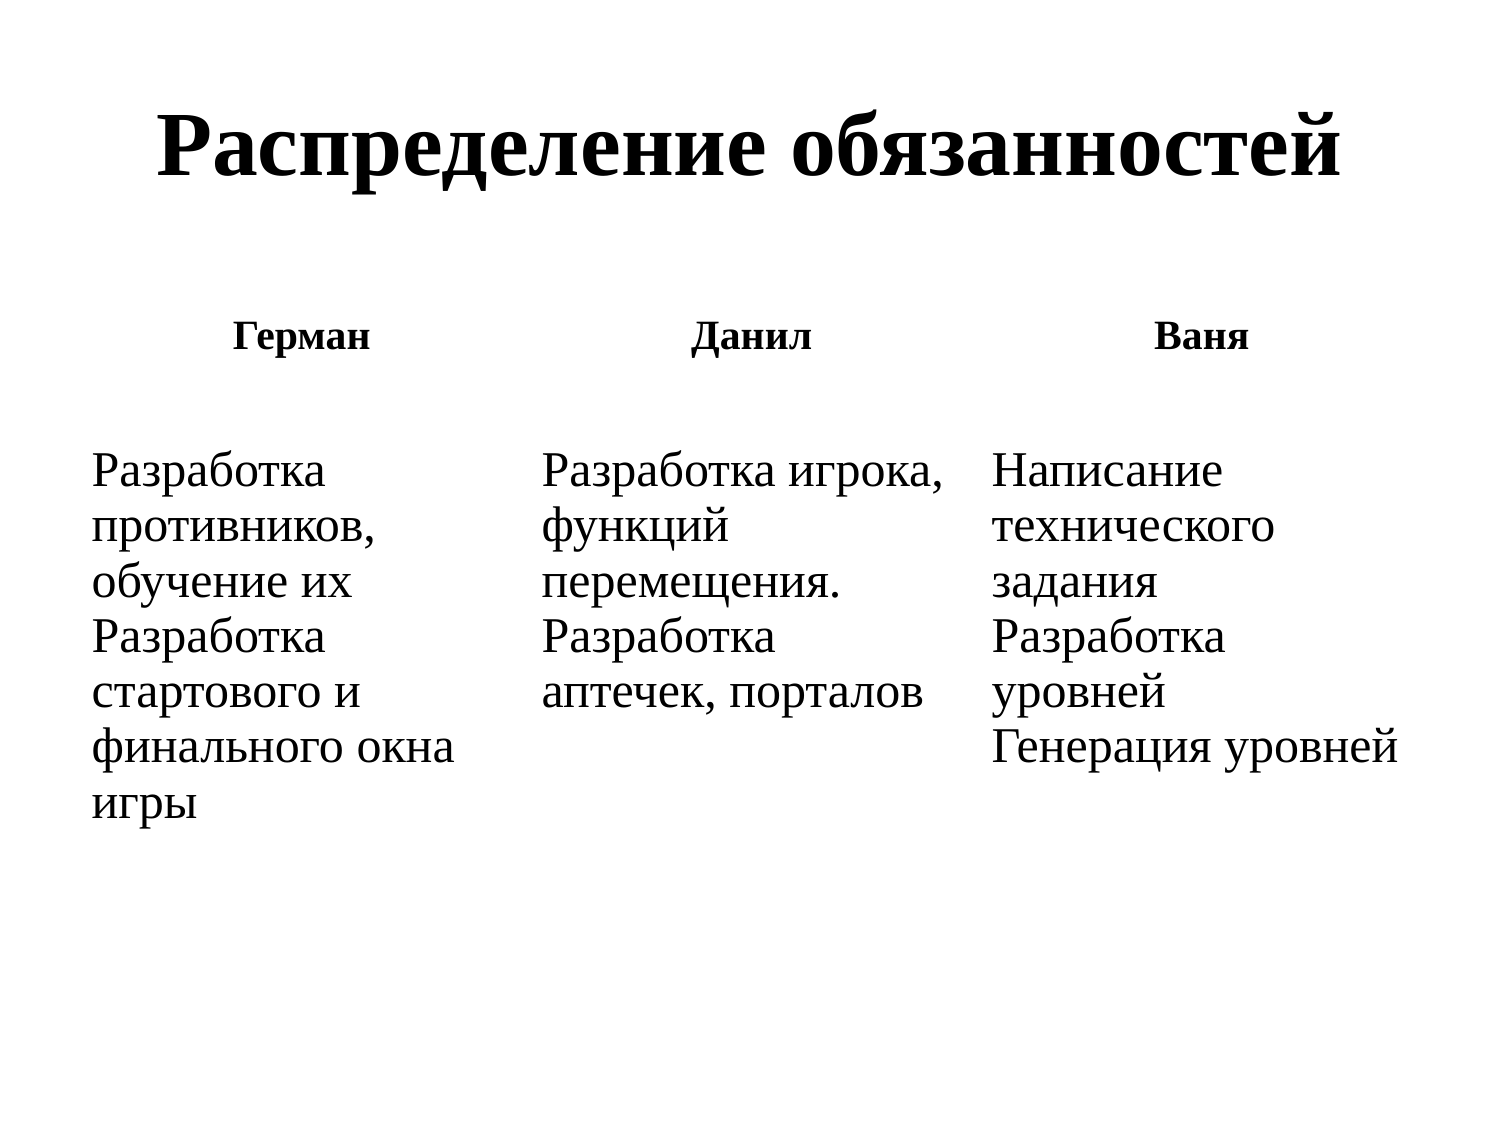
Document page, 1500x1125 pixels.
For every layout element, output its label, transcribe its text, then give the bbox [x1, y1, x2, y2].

table_header Герман [77, 305, 527, 435]
table_cell Разработка игрока, функций перемещения. Разработка аптечек, порталов [527, 435, 977, 837]
title Распределение обязанностей [75, 45, 1425, 233]
table_header Данил [527, 305, 977, 435]
table_header Ваня [977, 305, 1427, 435]
table_cell Написание технического задания Разработка уровней Генерация уровней [977, 435, 1427, 837]
table_cell Разработка противников, обучение их Разработка стартового и финального окна игры [77, 435, 527, 837]
